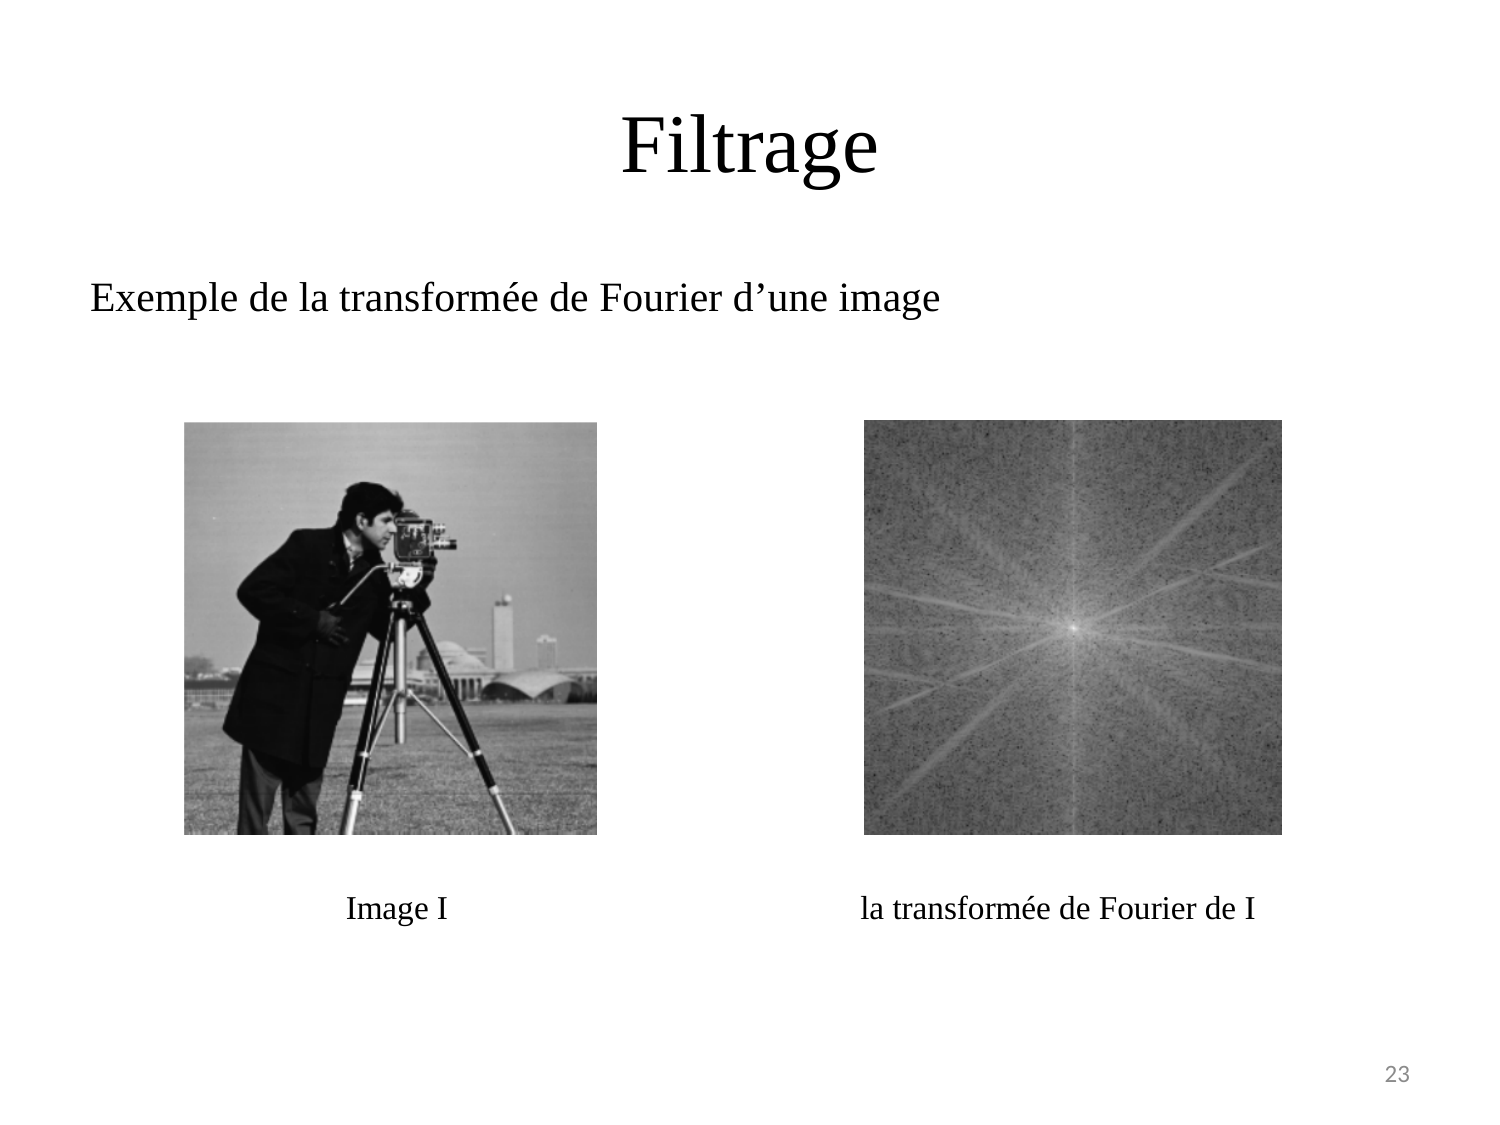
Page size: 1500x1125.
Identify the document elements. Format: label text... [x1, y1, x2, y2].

list Exemple de la transformée de Fourier d’une image Image I la transformée de Fourier de I [75, 262, 1425, 1005]
title Filtrage [75, 45, 1425, 233]
slide_number 23 [1074, 1042, 1425, 1103]
picture [182, 420, 597, 835]
picture [864, 420, 1282, 835]
